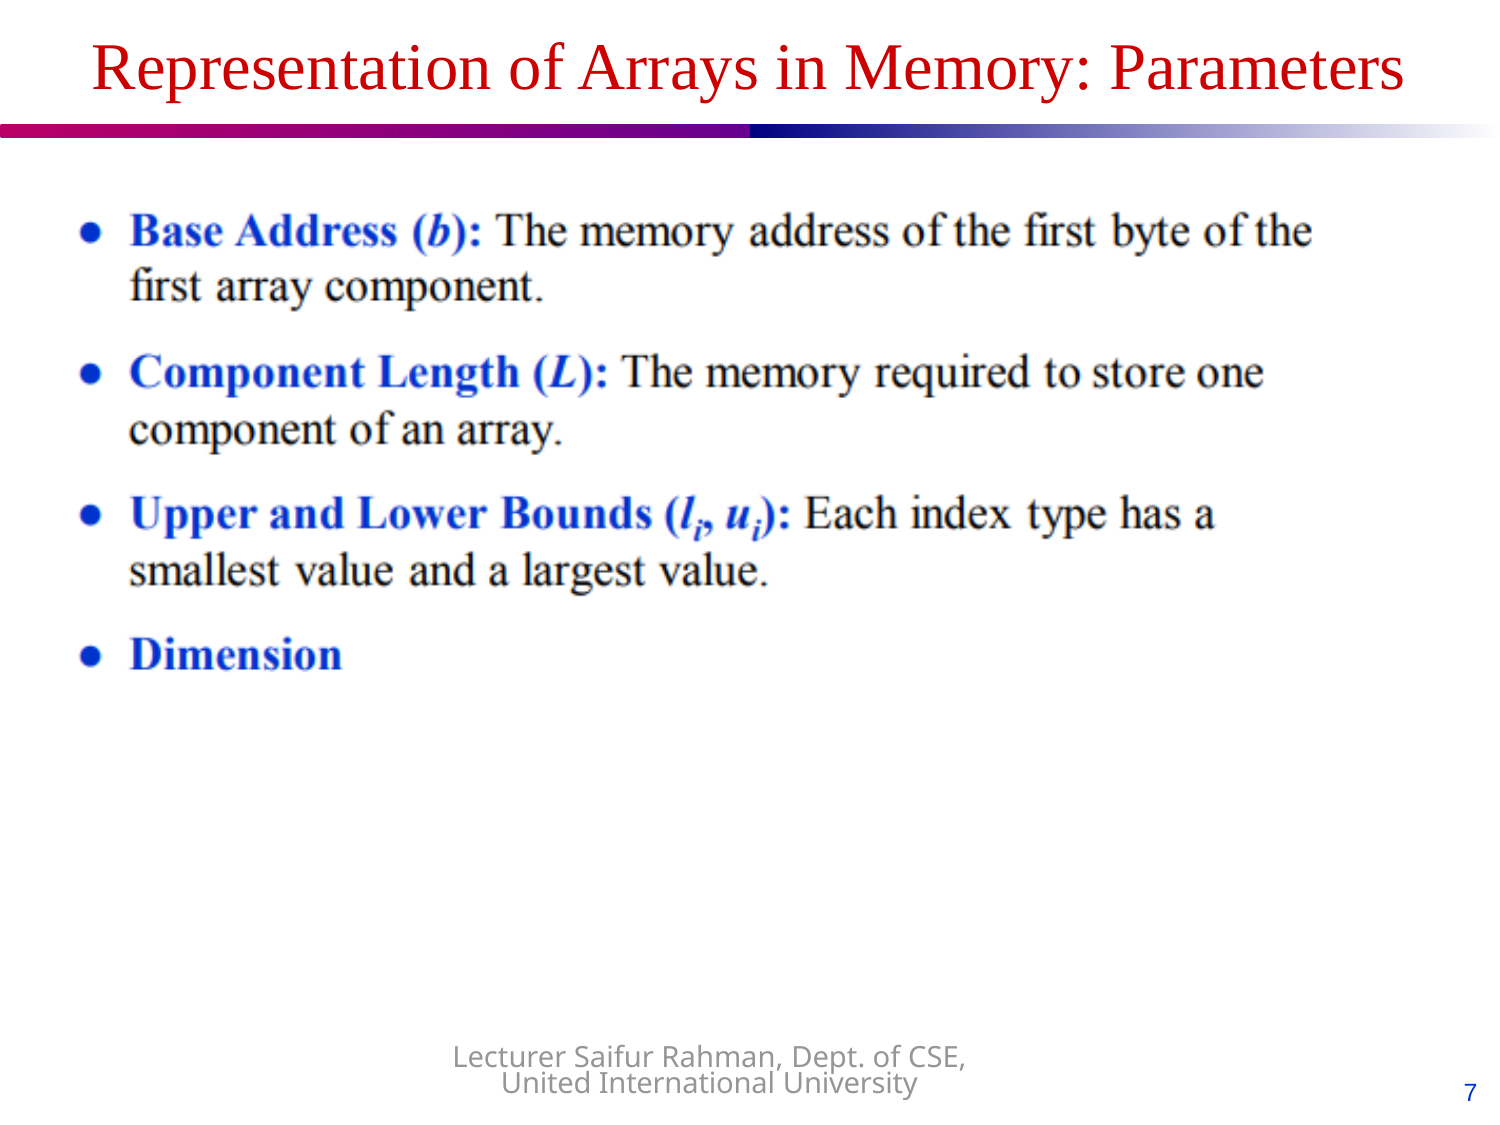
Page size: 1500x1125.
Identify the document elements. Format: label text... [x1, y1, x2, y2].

picture [74, 202, 1333, 787]
title Representation of Arrays in Memory: Parameters [75, 24, 1425, 100]
text_box Lecturer Saifur Rahman, Dept. of CSE, United International University [443, 1047, 975, 1100]
